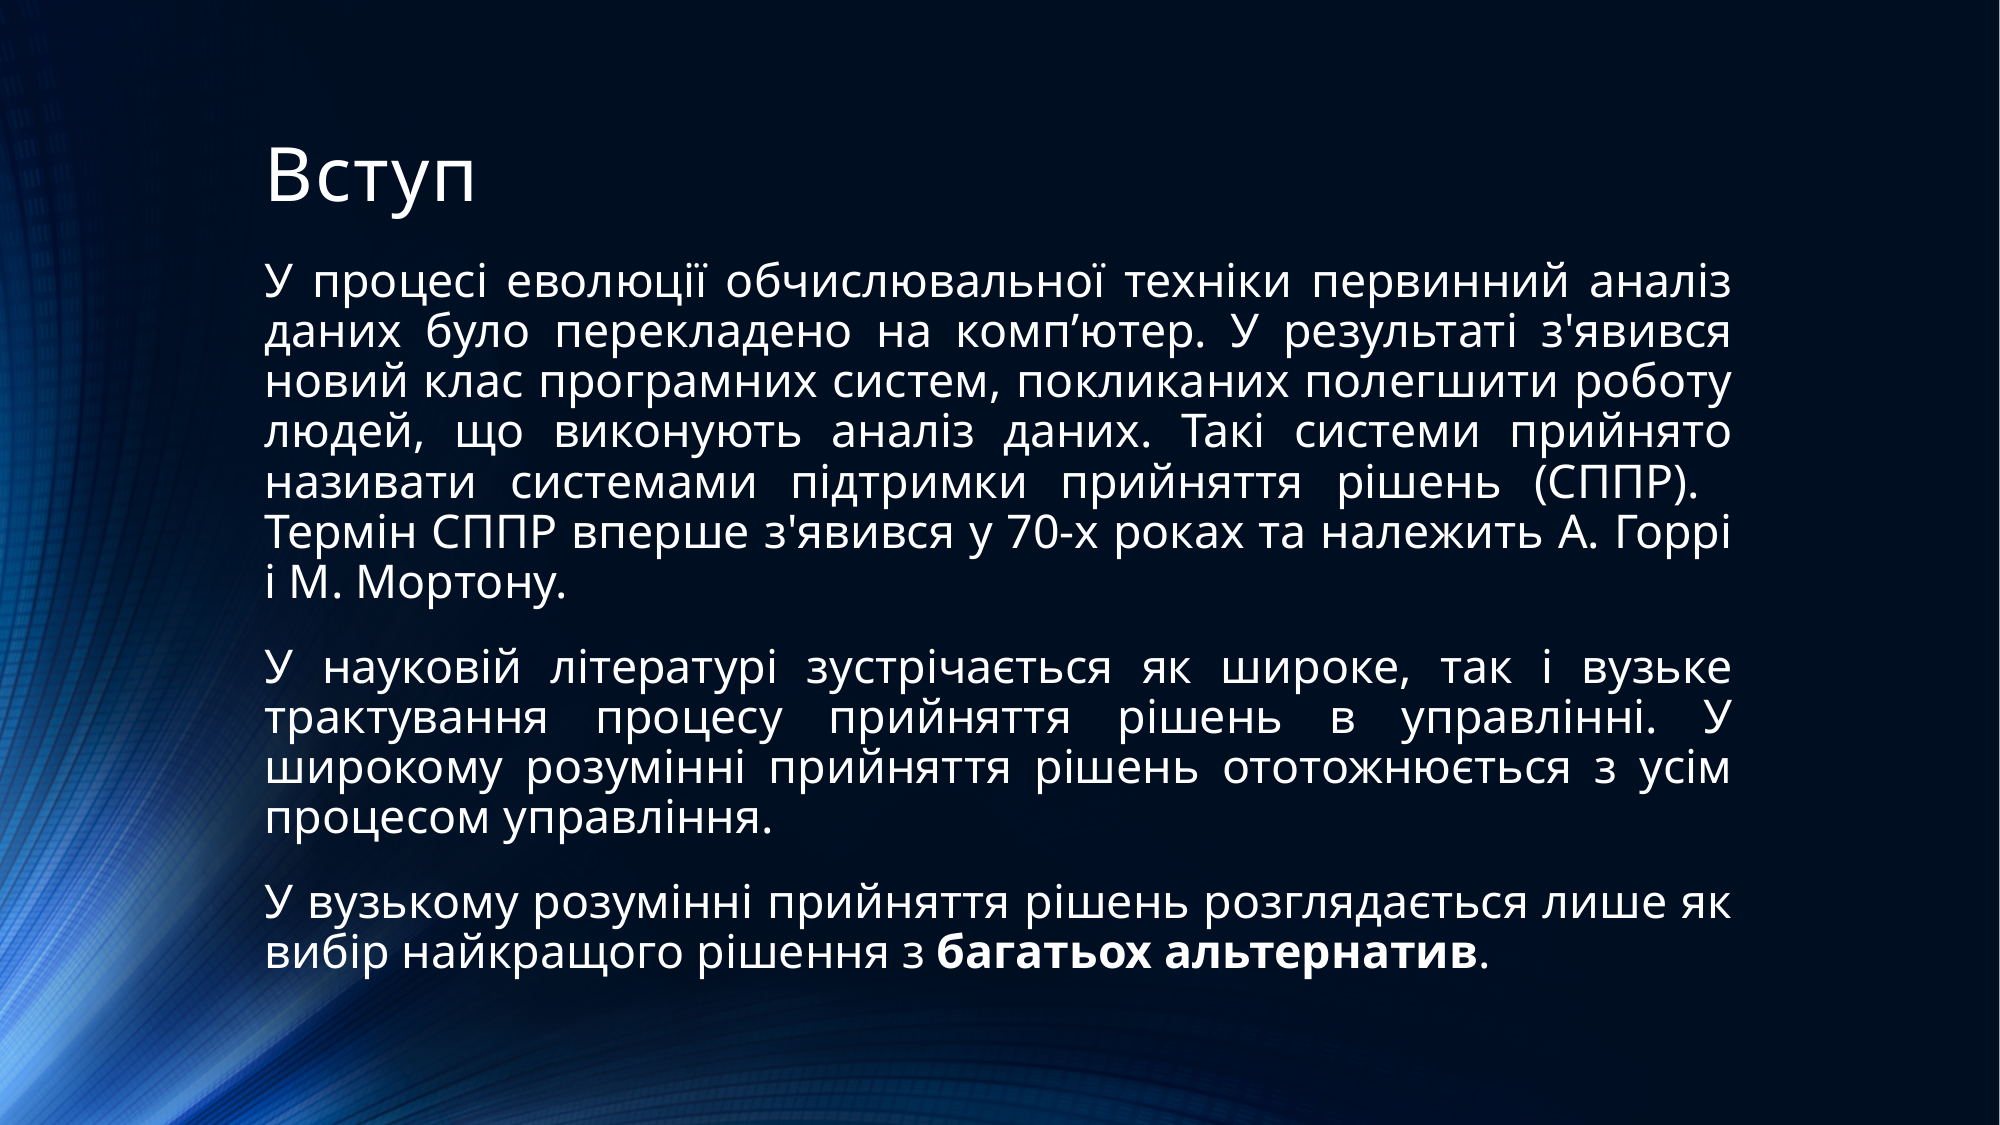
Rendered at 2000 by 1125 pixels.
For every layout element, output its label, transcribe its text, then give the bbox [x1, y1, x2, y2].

picture [0, 0, 2000, 1125]
title Вступ [249, 62, 1750, 225]
list У процесі еволюції обчислювальної техніки первинний аналіз даних було перекладено на комп’ютер. У результаті з'явився новий клас програмних систем, покликаних полегшити роботу людей, що виконують аналіз даних. Такі системи прийнято називати системами підтримки прийняття рішень (СППР). Термін СППР вперше з'явився у 70-х роках та належить А. Горрі і М. Мортону. У науковій літературі зустрічається як широке, так і вузьке трактування процесу прийняття рішень в управлінні. У широкому розумінні прийняття рішень ототожнюється з усім процесом управління. У вузькому розумінні прийняття рішень розглядається лише як вибір найкращого рішення з багатьох альтернатив. [249, 249, 1749, 988]
